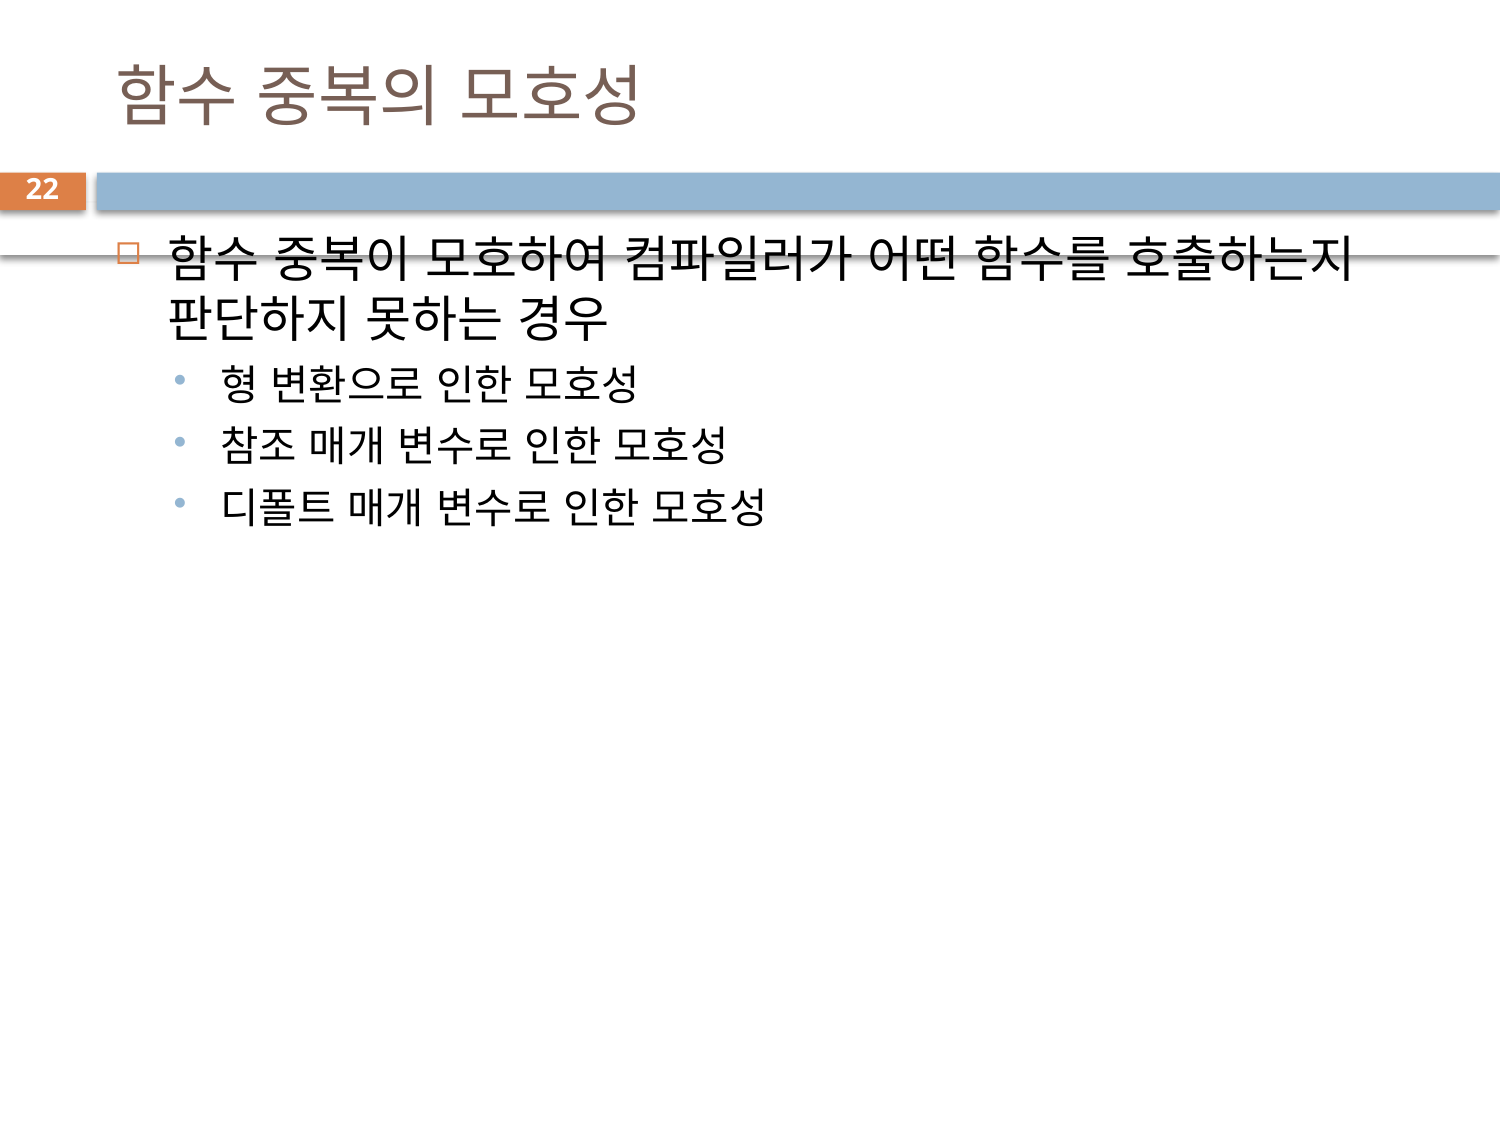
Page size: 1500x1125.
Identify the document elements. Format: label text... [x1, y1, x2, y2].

title 함수 중복의 모호성 [100, 37, 1438, 149]
list 함수 중복이 모호하여 컴파일러가 어떤 함수를 호출하는지 판단하지 못하는 경우 형 변환으로 인한 모호성 참조 매개 변수로 인한 모호성 디폴트 매개 변수로 인한 모호성 [100, 219, 1438, 1047]
slide_number 22 [0, 170, 87, 211]
